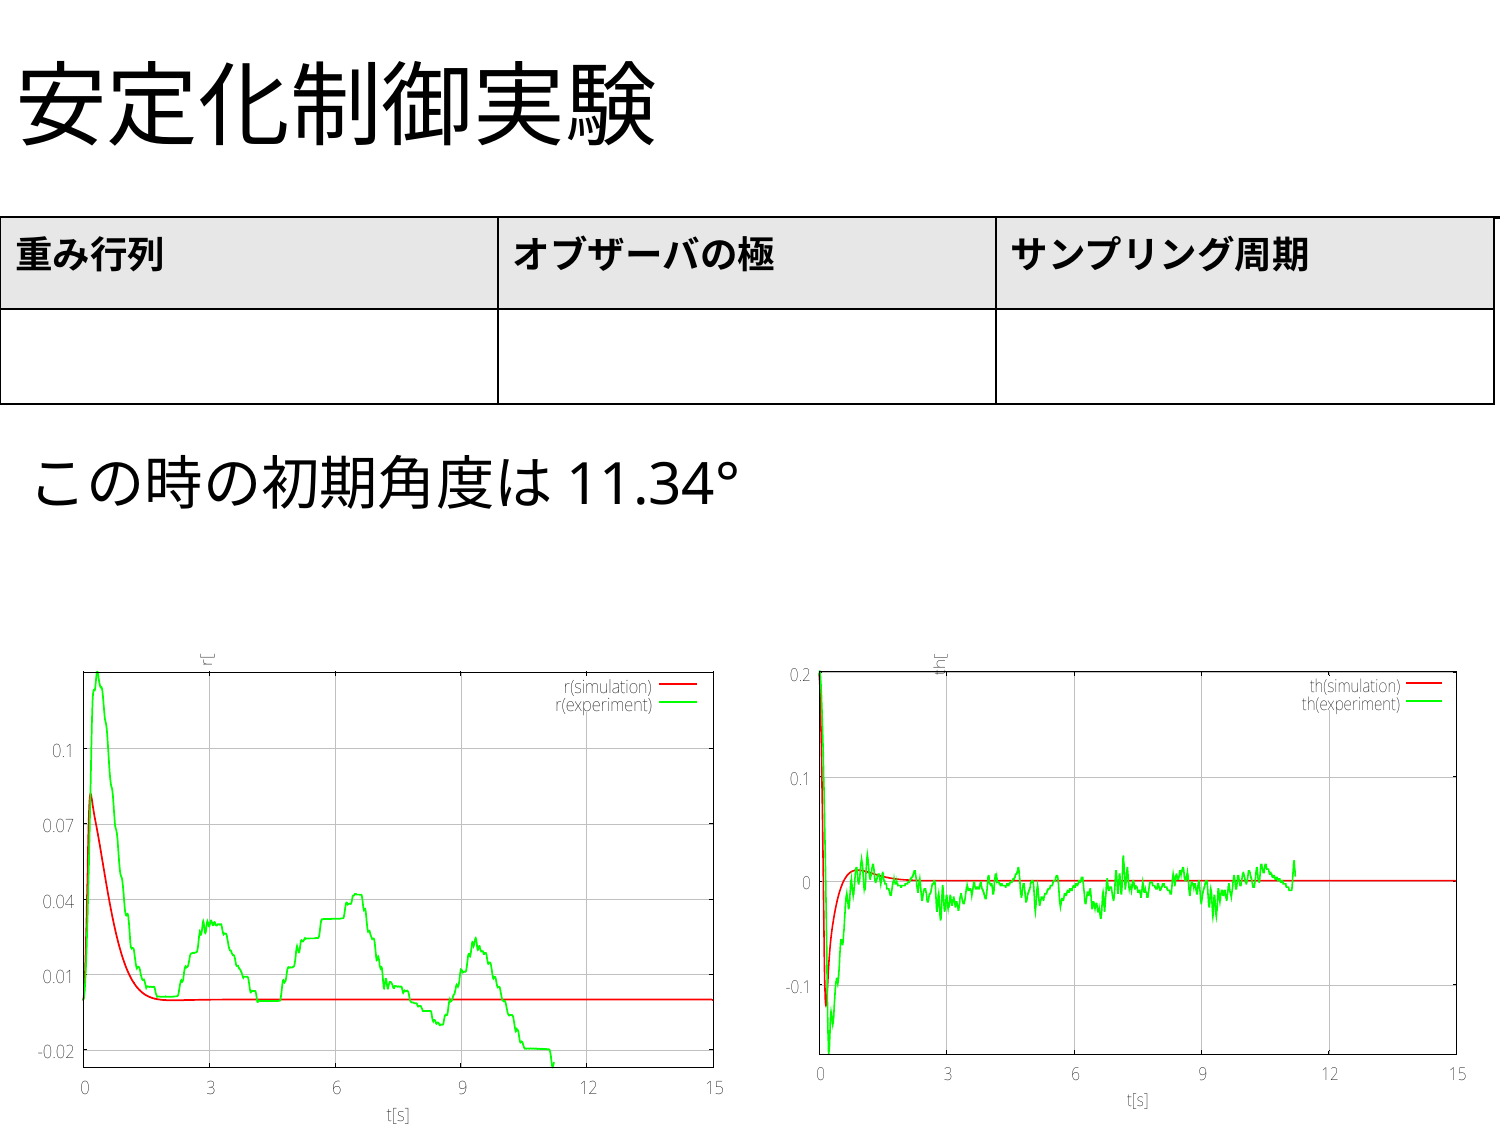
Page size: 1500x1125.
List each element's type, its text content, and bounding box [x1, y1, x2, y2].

text_box この時の初期角度は11.34° [13, 438, 943, 524]
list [0, 653, 753, 1125]
picture [747, 653, 1494, 1110]
title 安定化制御実験 [0, 0, 1500, 218]
